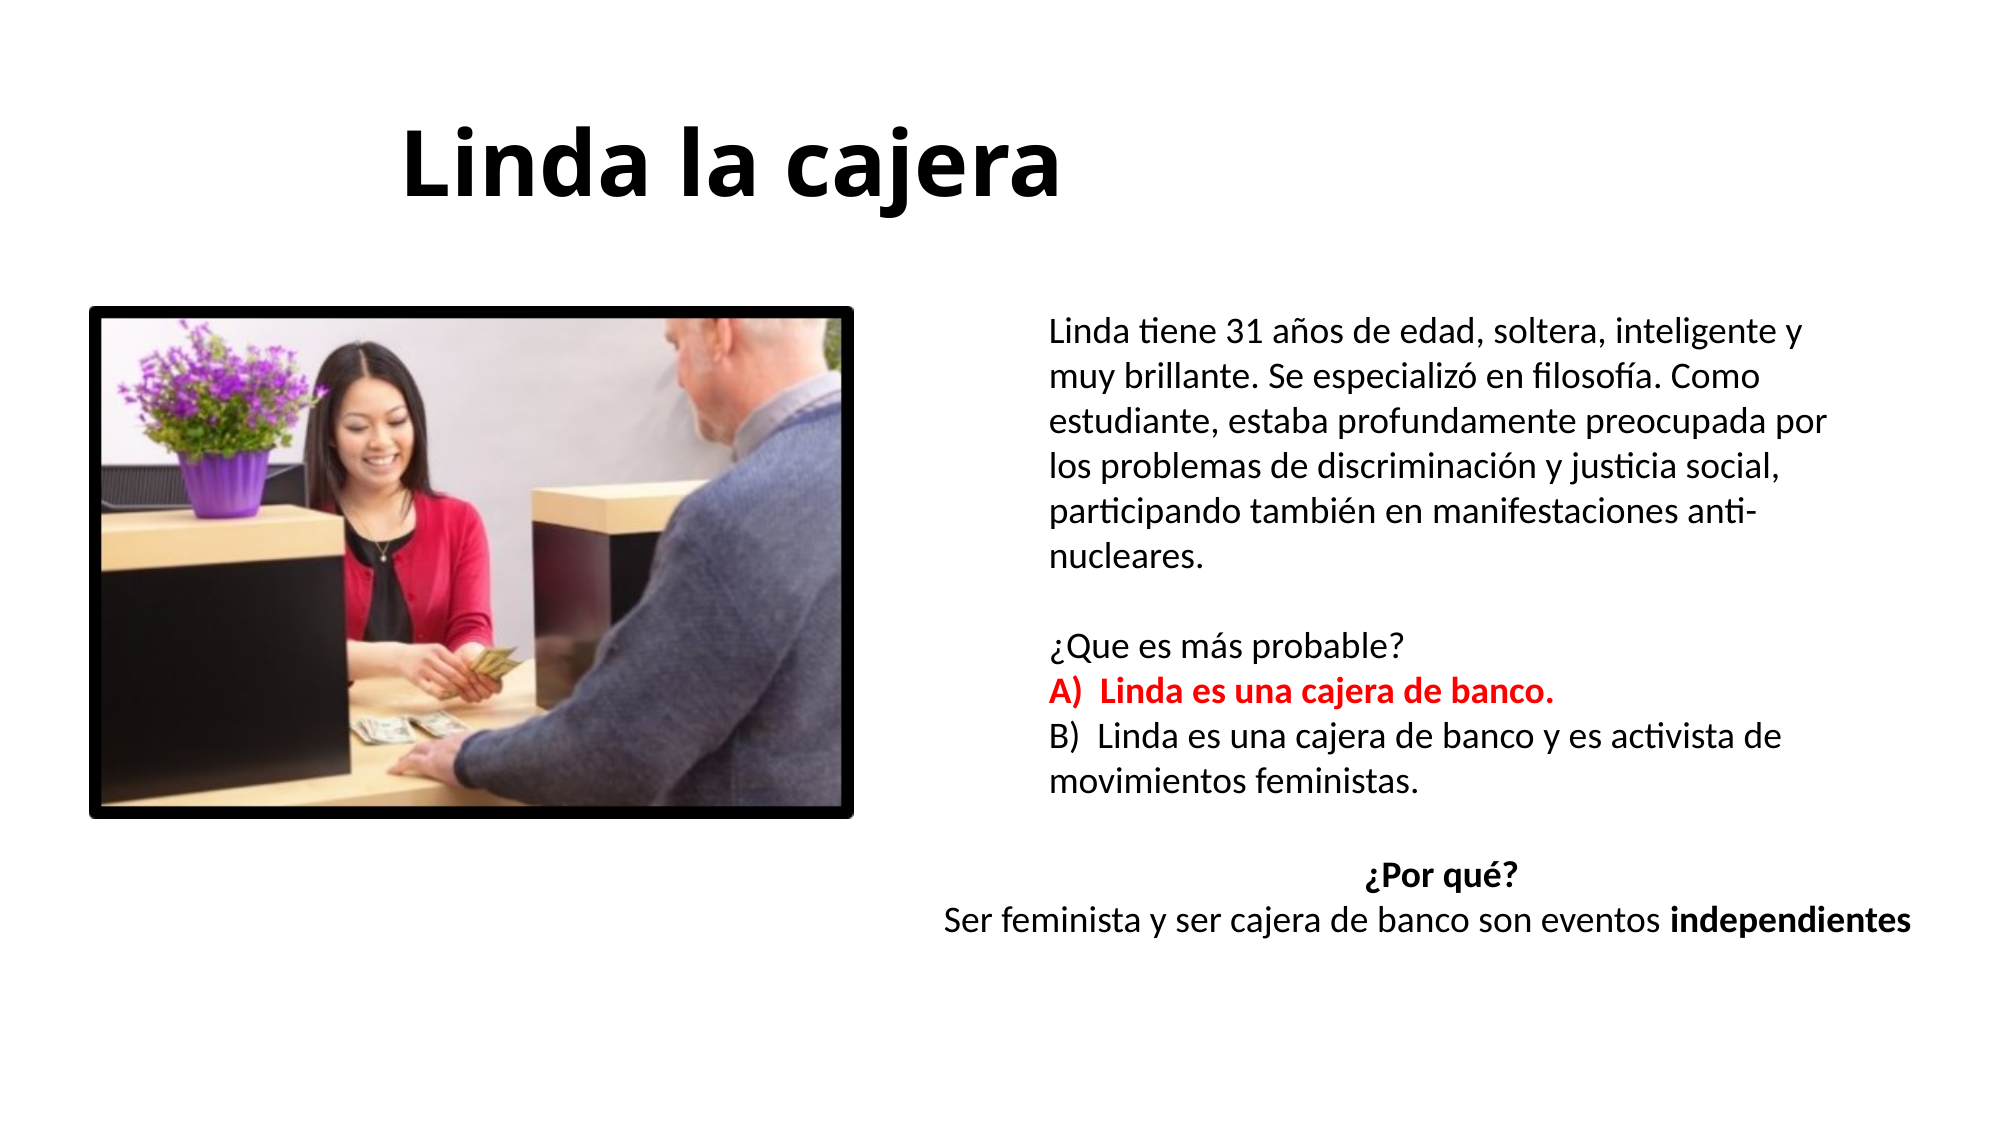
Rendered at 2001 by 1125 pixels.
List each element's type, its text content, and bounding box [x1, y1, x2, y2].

text_box ¿Por qué? Ser feminista y ser cajera de banco son eventos independientes [929, 843, 1955, 948]
title Linda la cajera [385, 58, 2000, 276]
text_box Linda tiene 31 años de edad, soltera, inteligente y muy brillante. Se especializó en filosofía. Como estudiante, estaba profundamente preocupada por los problemas de discriminación y justicia social, participando también en manifestaciones anti-nucleares. ¿Que es más probable? A) Linda es una cajera de banco. B) Linda es una cajera de banco y es activista de movimientos feministas. [1033, 298, 1857, 843]
picture [89, 306, 854, 819]
